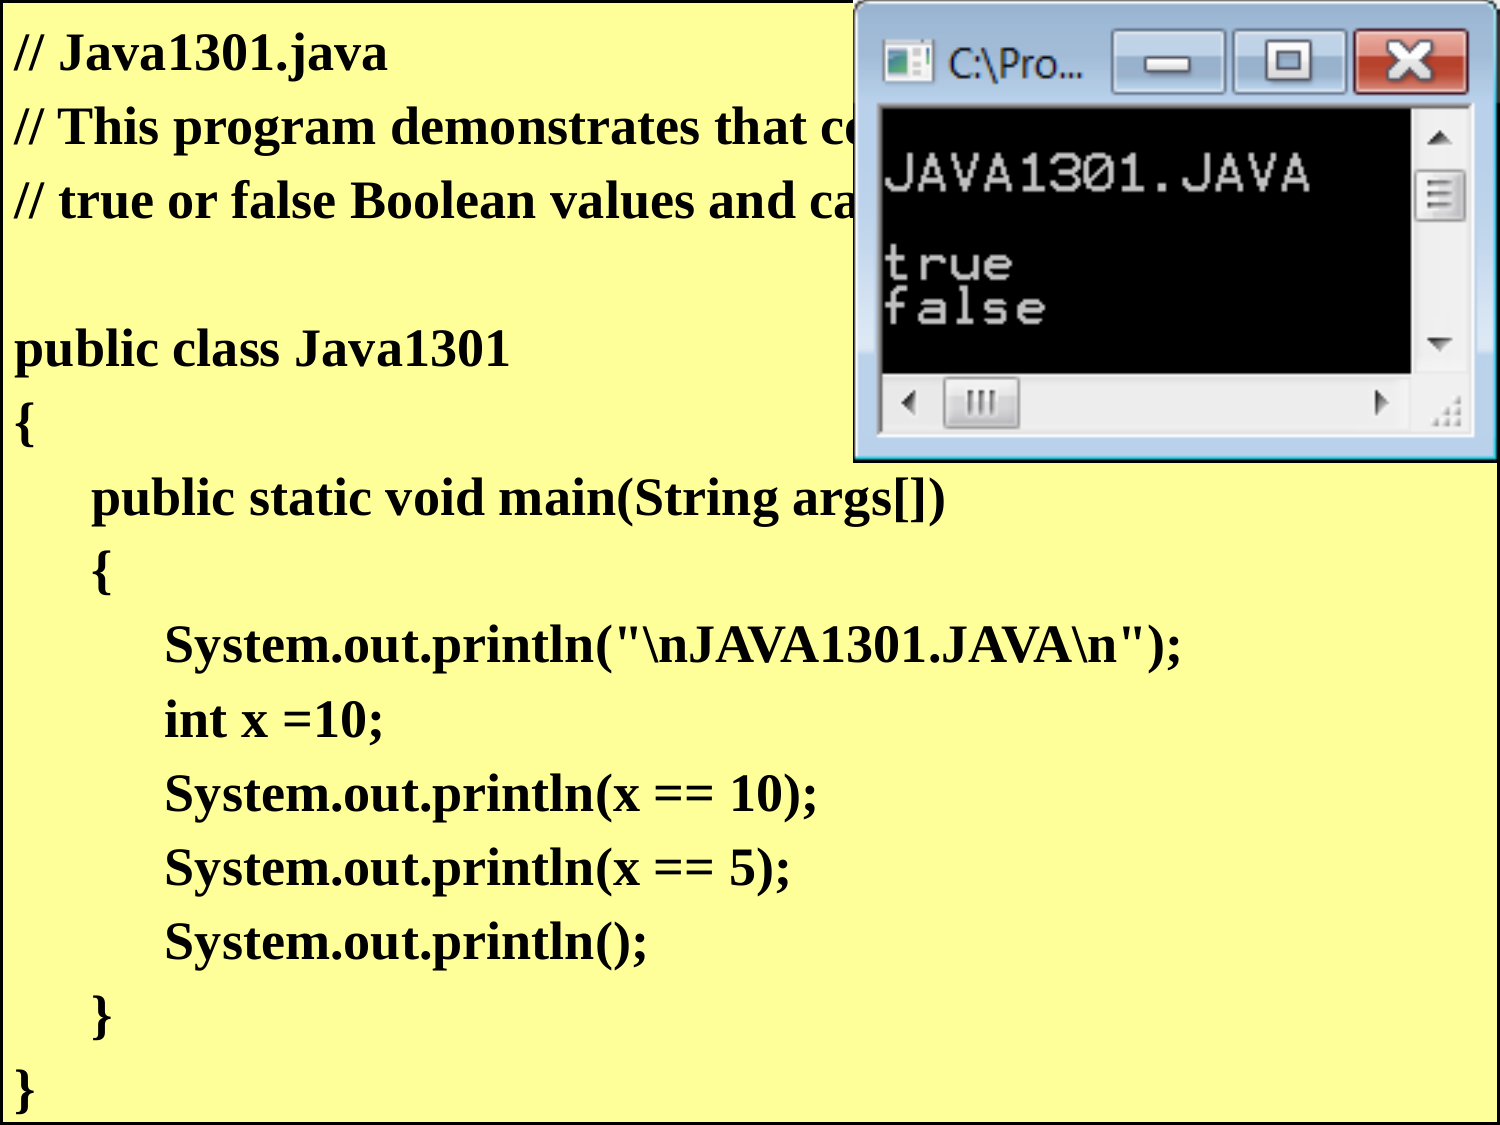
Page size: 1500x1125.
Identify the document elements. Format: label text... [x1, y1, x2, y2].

text_box // Java1301.java // This program demonstrates that conditional statements have // true or false Boolean values and can display such values. public class Java1301 { public static void main(String args[]) { System.out.println("\nJAVA1301.JAVA\n"); int x =10; System.out.println(x == 10); System.out.println(x == 5); System.out.println(); } } [0, 0, 1500, 1125]
picture [852, 0, 1500, 463]
